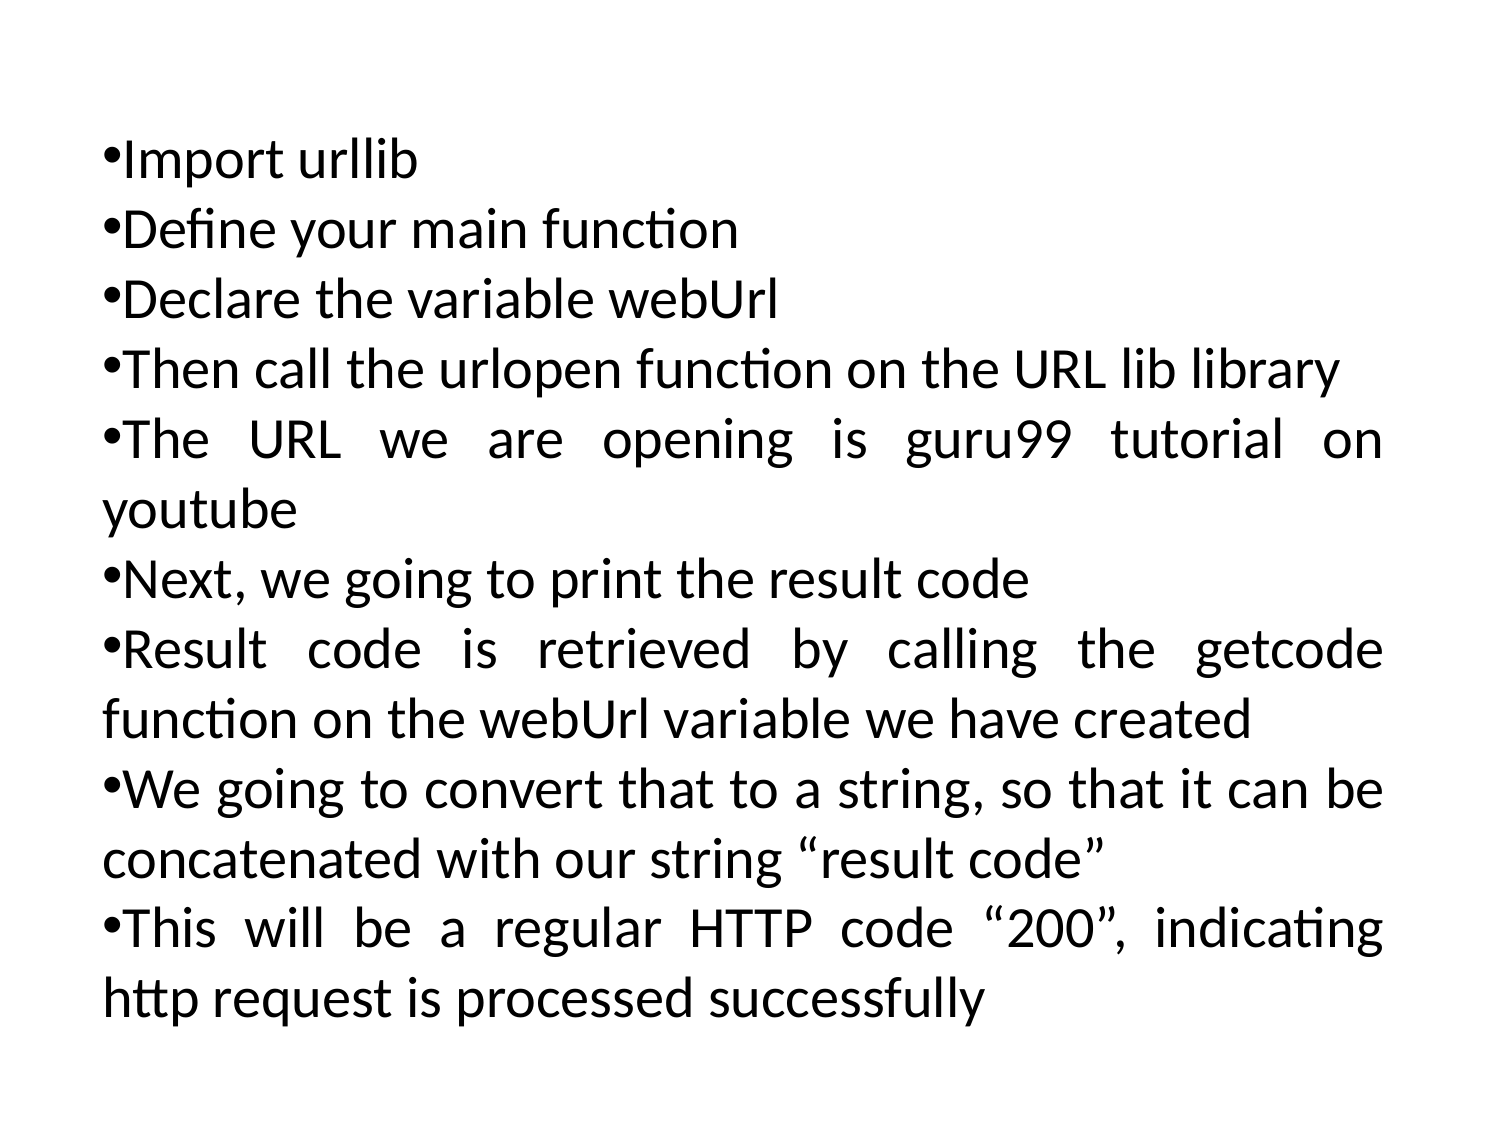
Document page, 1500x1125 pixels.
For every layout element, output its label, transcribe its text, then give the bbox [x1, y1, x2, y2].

text_box Import urllib Define your main function Declare the variable webUrl Then call the urlopen function on the URL lib library The URL we are opening is guru99 tutorial on youtube Next, we going to print the result code Result code is retrieved by calling the getcode function on the webUrl variable we have created We going to convert that to a string, so that it can be concatenated with our string “result code” This will be a regular HTTP code “200”, indicating http request is processed successfully [87, 112, 1400, 1037]
